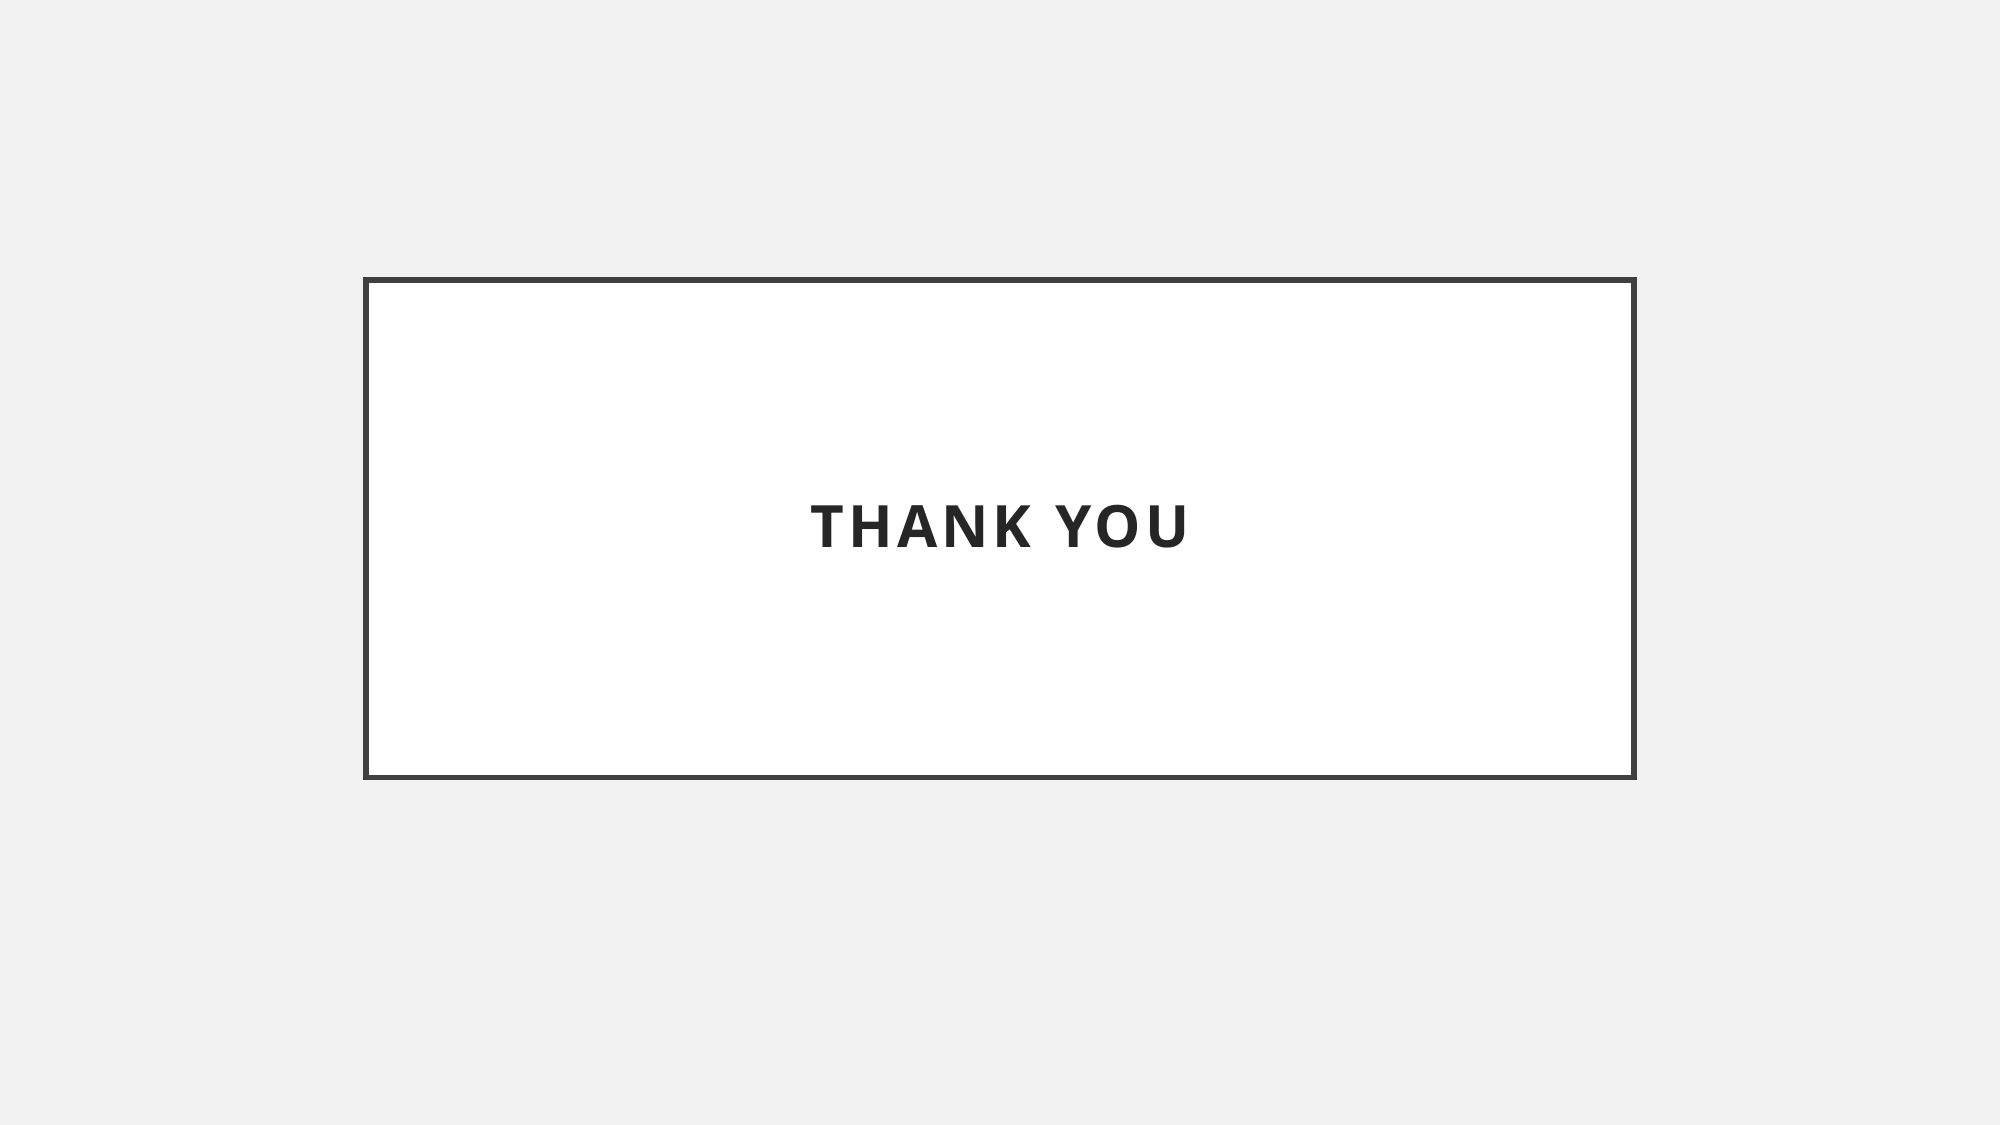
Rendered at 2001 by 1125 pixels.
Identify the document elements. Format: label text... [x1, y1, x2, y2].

title THANK YOU [363, 277, 1637, 780]
